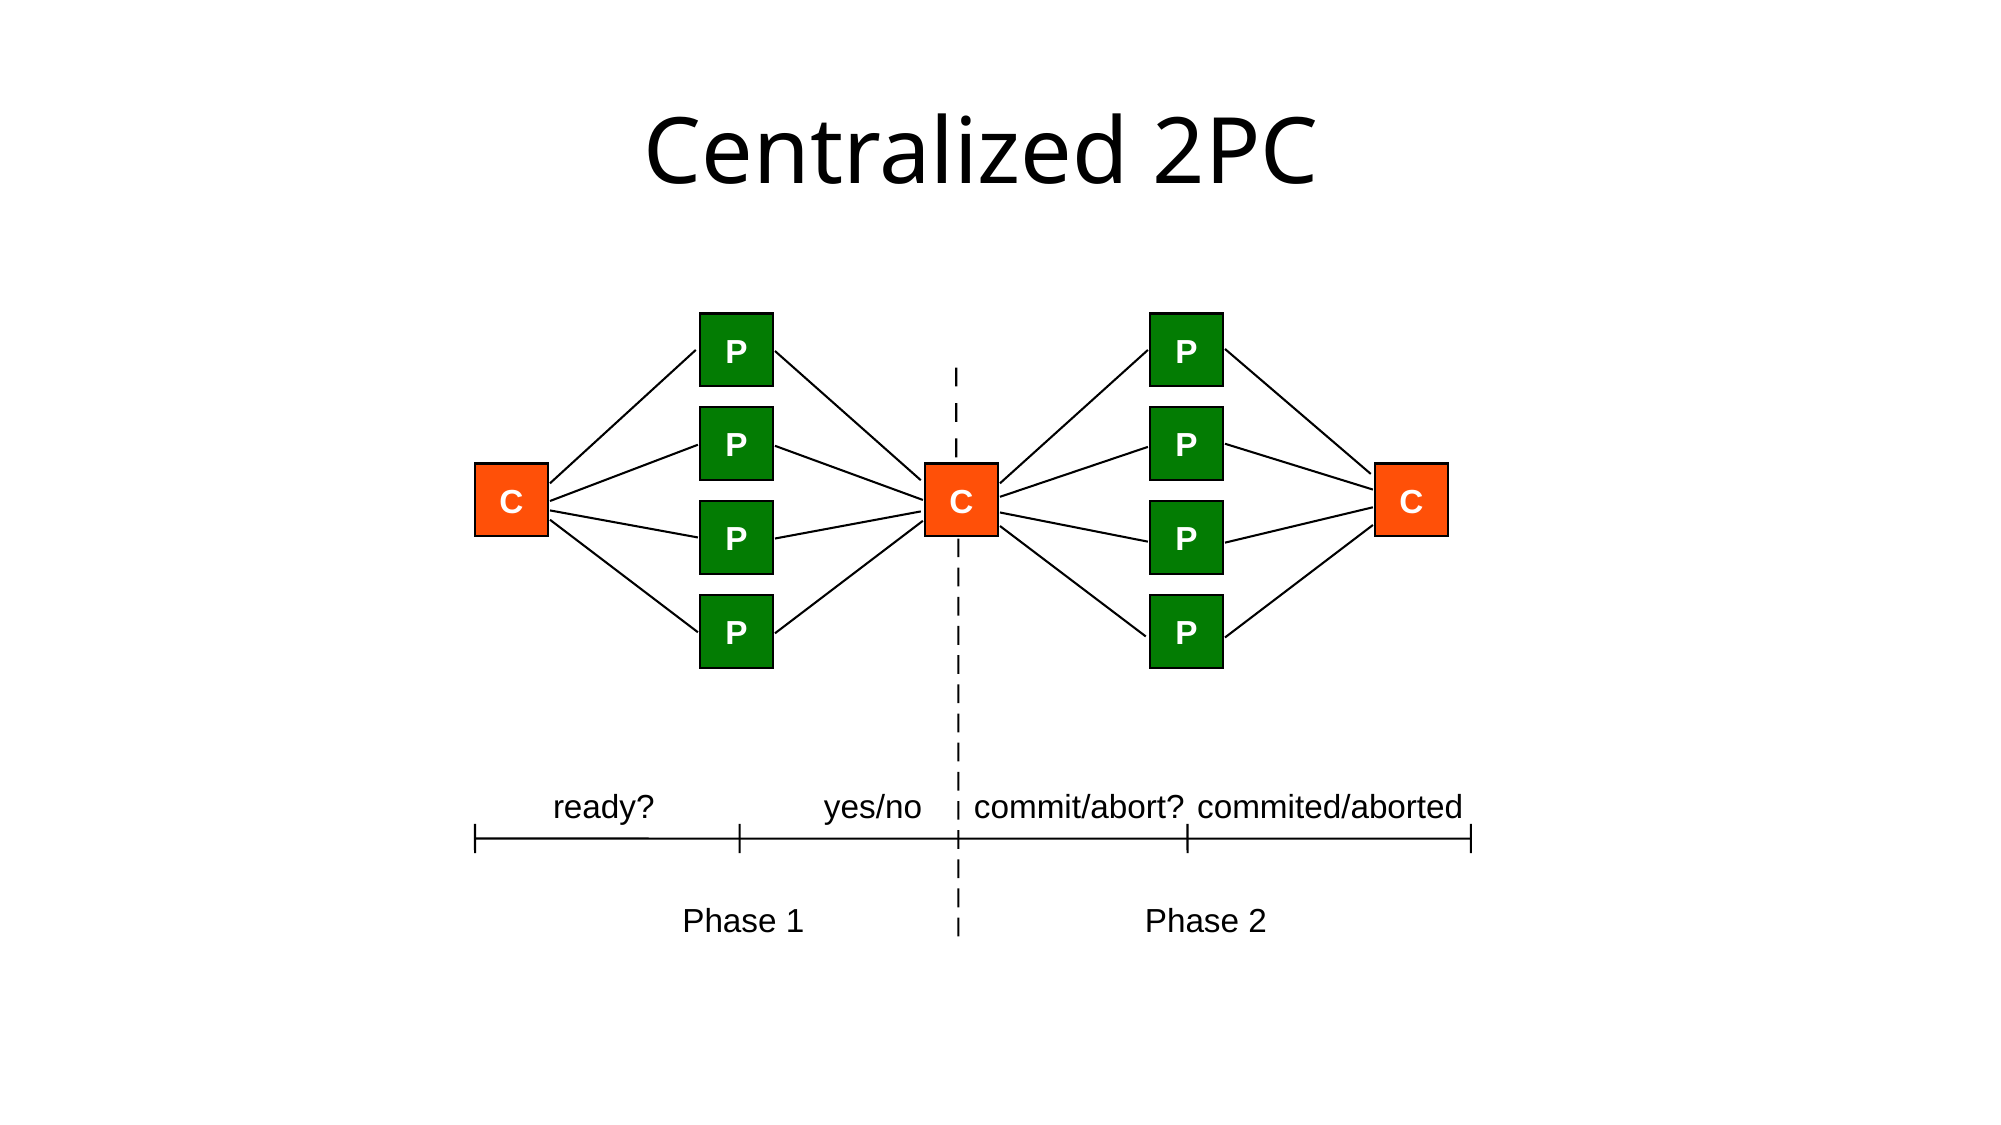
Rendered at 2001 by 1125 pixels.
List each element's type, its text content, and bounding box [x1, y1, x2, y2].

text_box C [934, 472, 989, 528]
text_box C [484, 472, 539, 528]
text_box [1149, 501, 1223, 574]
text_box P [1160, 603, 1213, 659]
text_box [474, 463, 548, 537]
text_box [1149, 407, 1223, 481]
text_box [1149, 594, 1223, 668]
text_box P [1160, 510, 1213, 565]
text_box [699, 313, 773, 387]
text_box Phase 2 [1129, 891, 1282, 947]
title Centralized 2PC [288, 45, 1675, 263]
text_box yes/no [809, 778, 937, 833]
text_box [699, 407, 773, 481]
text_box [1149, 313, 1223, 387]
text_box [699, 501, 773, 574]
text_box P [1160, 416, 1213, 471]
text_box [699, 594, 773, 668]
text_box commit/abort? [959, 778, 1182, 833]
text_box commited/aborted [1182, 778, 1479, 833]
text_box C [1384, 472, 1439, 528]
text_box [1374, 463, 1448, 537]
text_box ready? [538, 778, 670, 833]
text_box P [710, 510, 763, 565]
text_box P [710, 603, 763, 659]
text_box [924, 463, 998, 537]
text_box P [710, 322, 763, 378]
text_box Phase 1 [667, 891, 820, 947]
text_box P [710, 416, 763, 471]
text_box P [1160, 322, 1213, 378]
